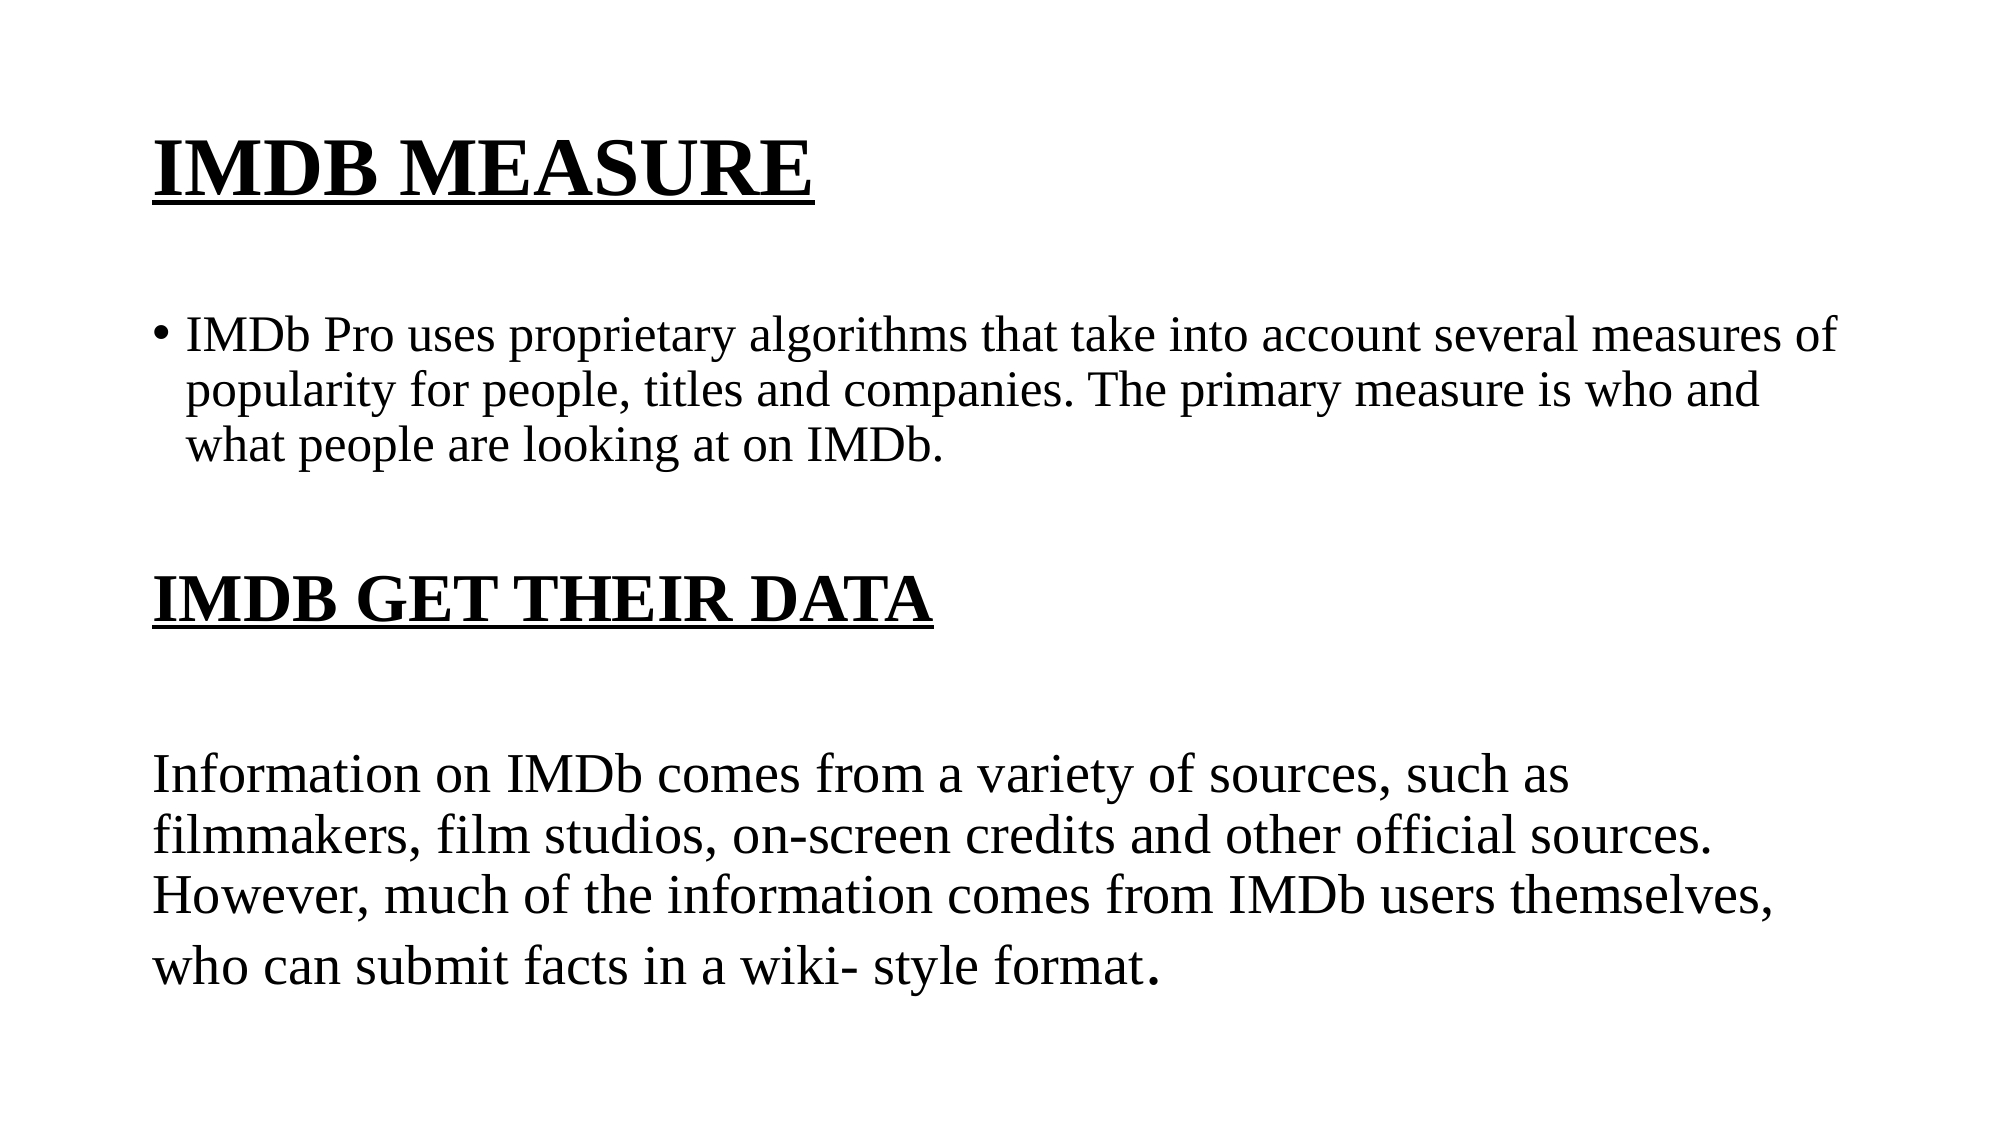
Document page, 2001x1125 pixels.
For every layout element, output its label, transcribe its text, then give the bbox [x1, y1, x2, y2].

list IMDb Pro uses proprietary algorithms that take into account several measures of popularity for people, titles and companies. The primary measure is who and what people are looking at on IMDb. IMDB GET THEIR DATA Information on IMDb comes from a variety of sources, such as filmmakers, film studios, on-screen credits and other official sources. However, much of the information comes from IMDb users themselves, who can submit facts in a wiki- style format. [137, 299, 1863, 1014]
title IMDB MEASURE [137, 59, 1863, 278]
